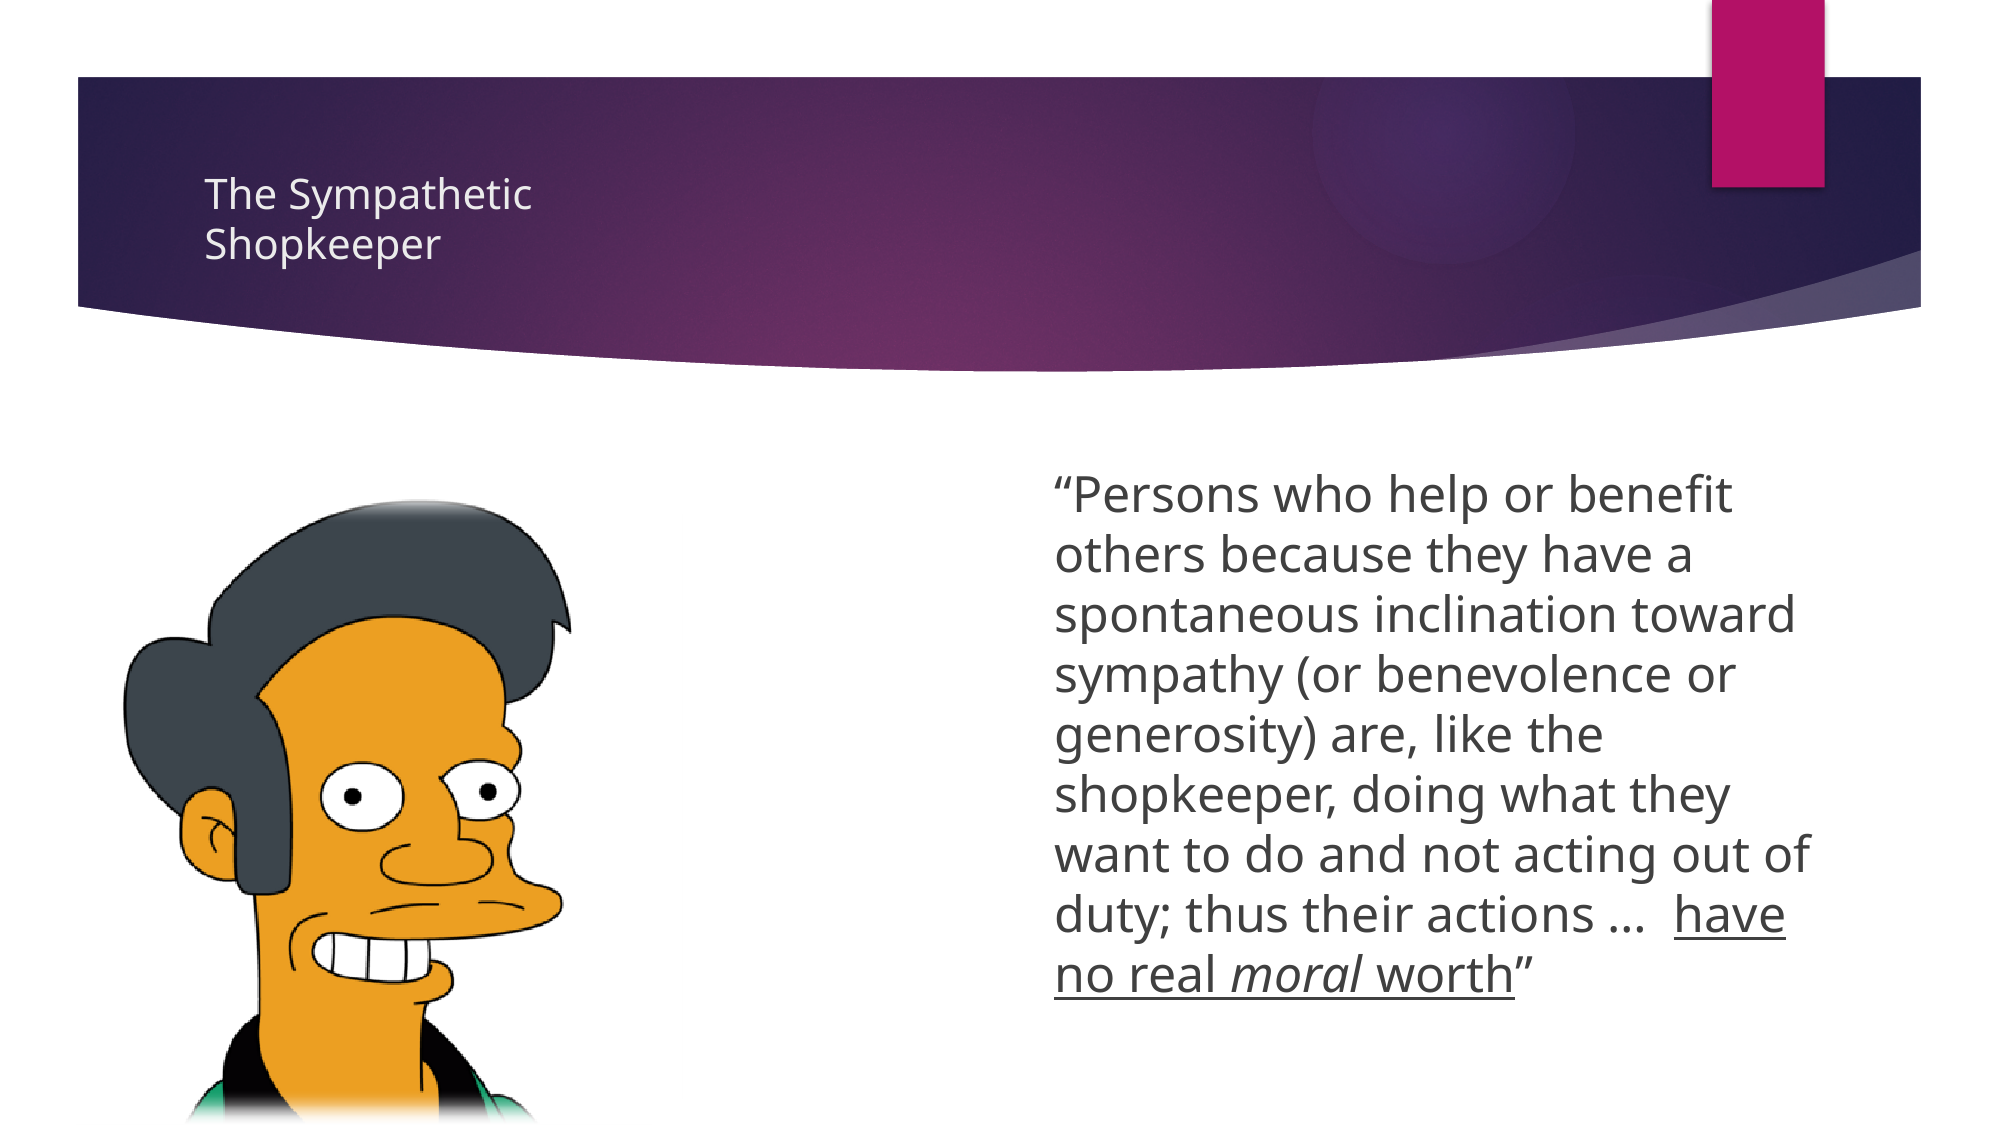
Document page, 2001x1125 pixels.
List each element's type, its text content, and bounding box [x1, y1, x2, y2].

title The Sympathetic Shopkeeper [189, 159, 1627, 276]
list “Persons who help or benefit others because they have a spontaneous inclination toward sympathy (or benevolence or generosity) are, like the shopkeeper, doing what they want to do and not acting out of duty; thus their actions … have no real moral worth” [1039, 455, 1858, 1125]
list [44, 487, 683, 1125]
